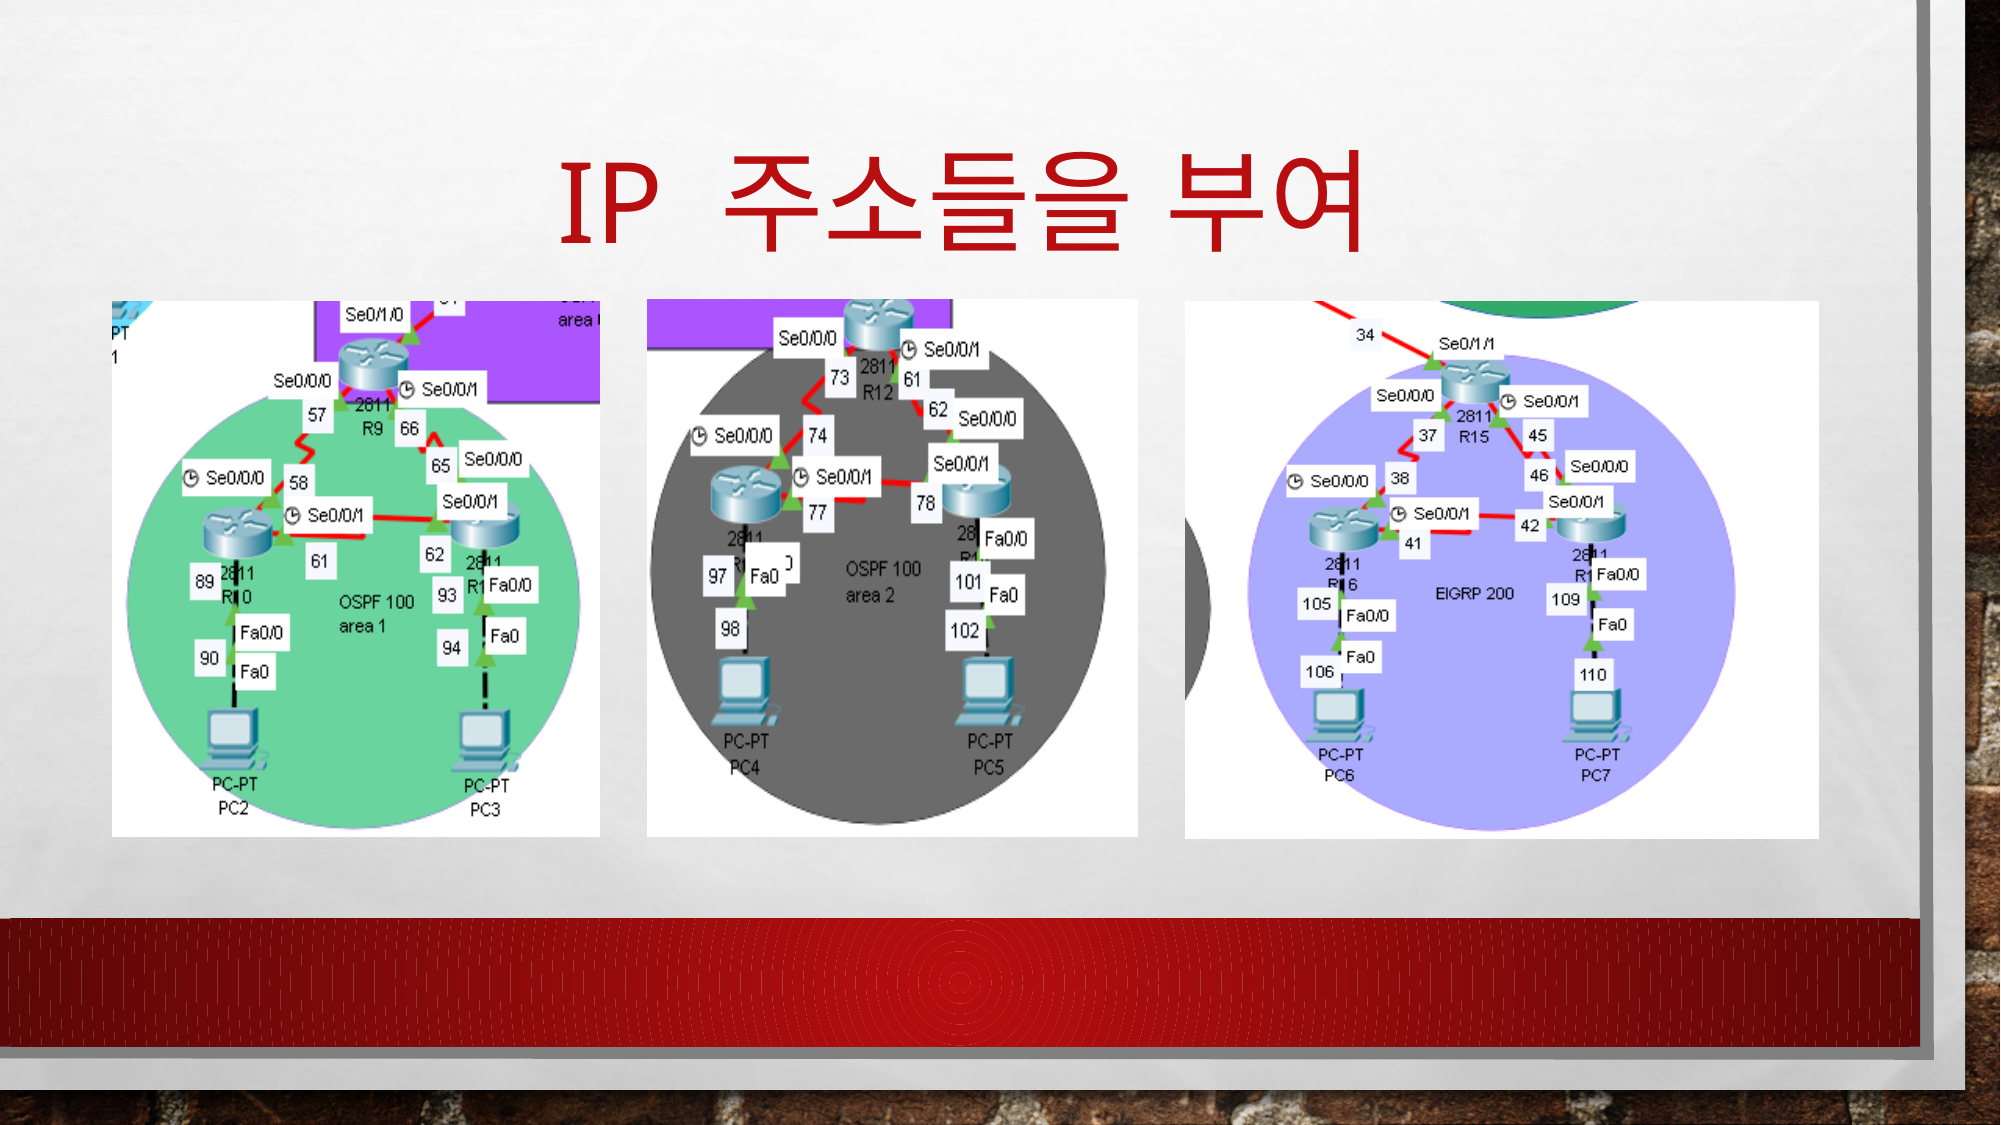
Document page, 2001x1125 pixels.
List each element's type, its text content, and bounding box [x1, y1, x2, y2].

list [112, 301, 601, 837]
title IP 주소들을 부여 [112, 112, 1818, 302]
picture [1184, 301, 1819, 839]
picture [0, 0, 2000, 1125]
picture [646, 298, 1139, 837]
